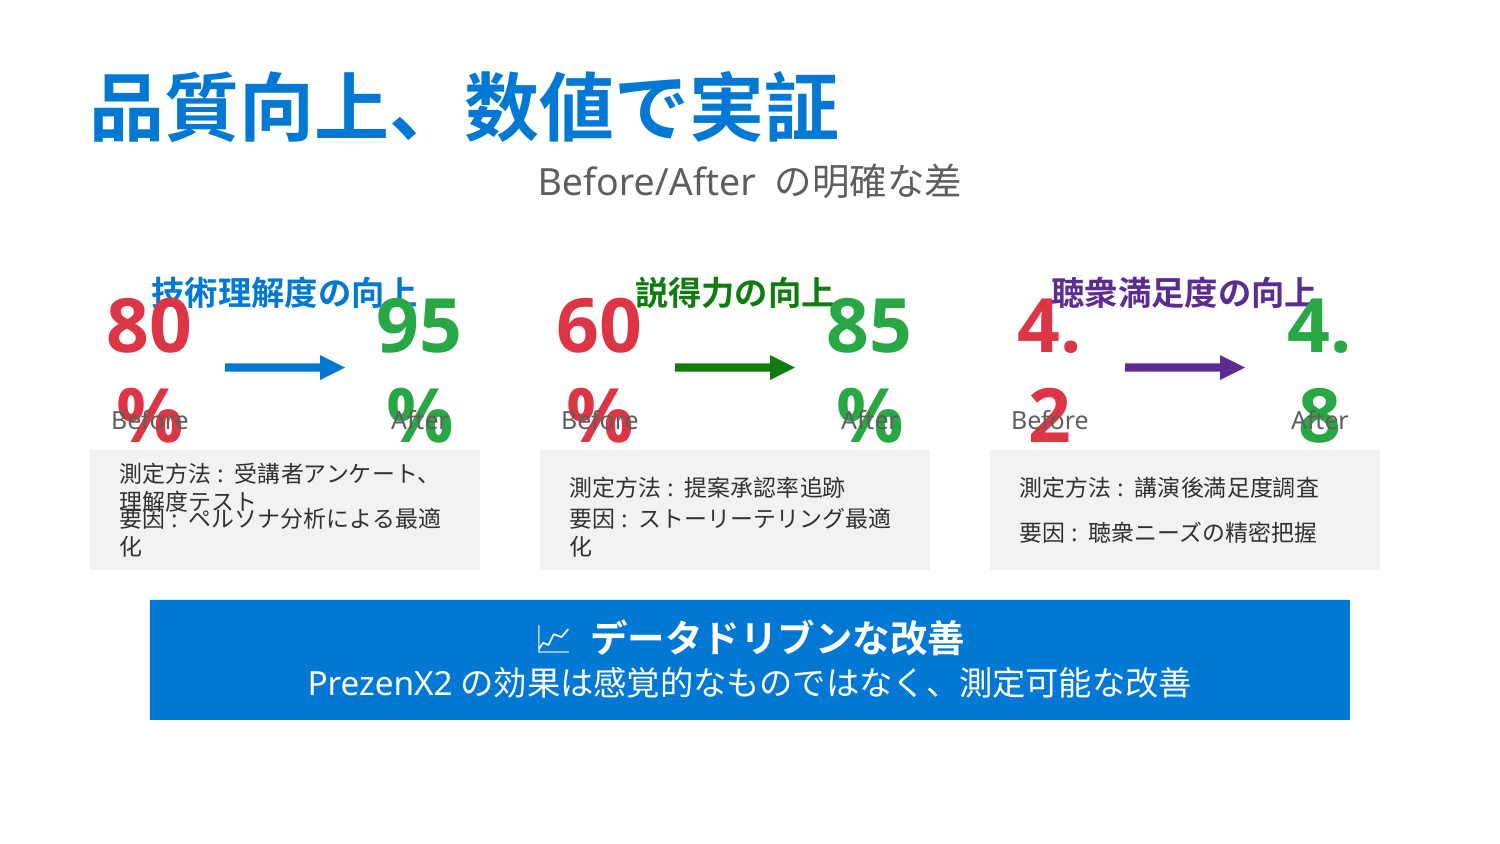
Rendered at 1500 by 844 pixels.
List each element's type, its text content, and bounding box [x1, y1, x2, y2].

text_box 60% [539, 329, 660, 404]
text_box PrezenX2の効果は感覚的なものではなく、測定可能な改善 [179, 659, 1320, 705]
text_box 📈 データドリブンな改善 [179, 614, 1320, 659]
text_box 95% [359, 329, 480, 404]
text_box Before/After の明確な差 [74, 149, 1425, 210]
text_box [89, 449, 480, 570]
text_box 85% [809, 329, 930, 404]
text_box [1124, 361, 1246, 374]
text_box 測定方法: 講演後満足度調査 [1004, 464, 1365, 509]
text_box 4.2 [989, 329, 1110, 404]
text_box After [359, 404, 480, 435]
text_box 技術理解度の向上 [74, 269, 495, 315]
text_box 要因: 聴衆ニーズの精密把握 [1004, 509, 1365, 555]
text_box Before [989, 404, 1110, 435]
text_box 測定方法: 提案承認率追跡 [554, 464, 915, 509]
text_box [149, 599, 1350, 720]
text_box 測定方法: 受講者アンケート、理解度テスト [104, 464, 465, 509]
text_box 80% [89, 329, 210, 404]
text_box 要因: ストーリーテリング最適化 [554, 509, 915, 555]
text_box 4.8 [1259, 329, 1380, 404]
text_box 要因: ペルソナ分析による最適化 [104, 509, 465, 555]
text_box 説得力の向上 [524, 269, 945, 315]
text_box 品質向上、数値で実証 [74, 44, 1425, 149]
text_box 聴衆満足度の向上 [974, 269, 1395, 315]
text_box Before [539, 404, 660, 435]
text_box [539, 449, 930, 570]
text_box After [1259, 404, 1380, 435]
text_box Before [89, 404, 210, 435]
text_box After [809, 404, 930, 435]
text_box [224, 361, 346, 374]
text_box [989, 449, 1380, 570]
text_box [674, 361, 796, 374]
